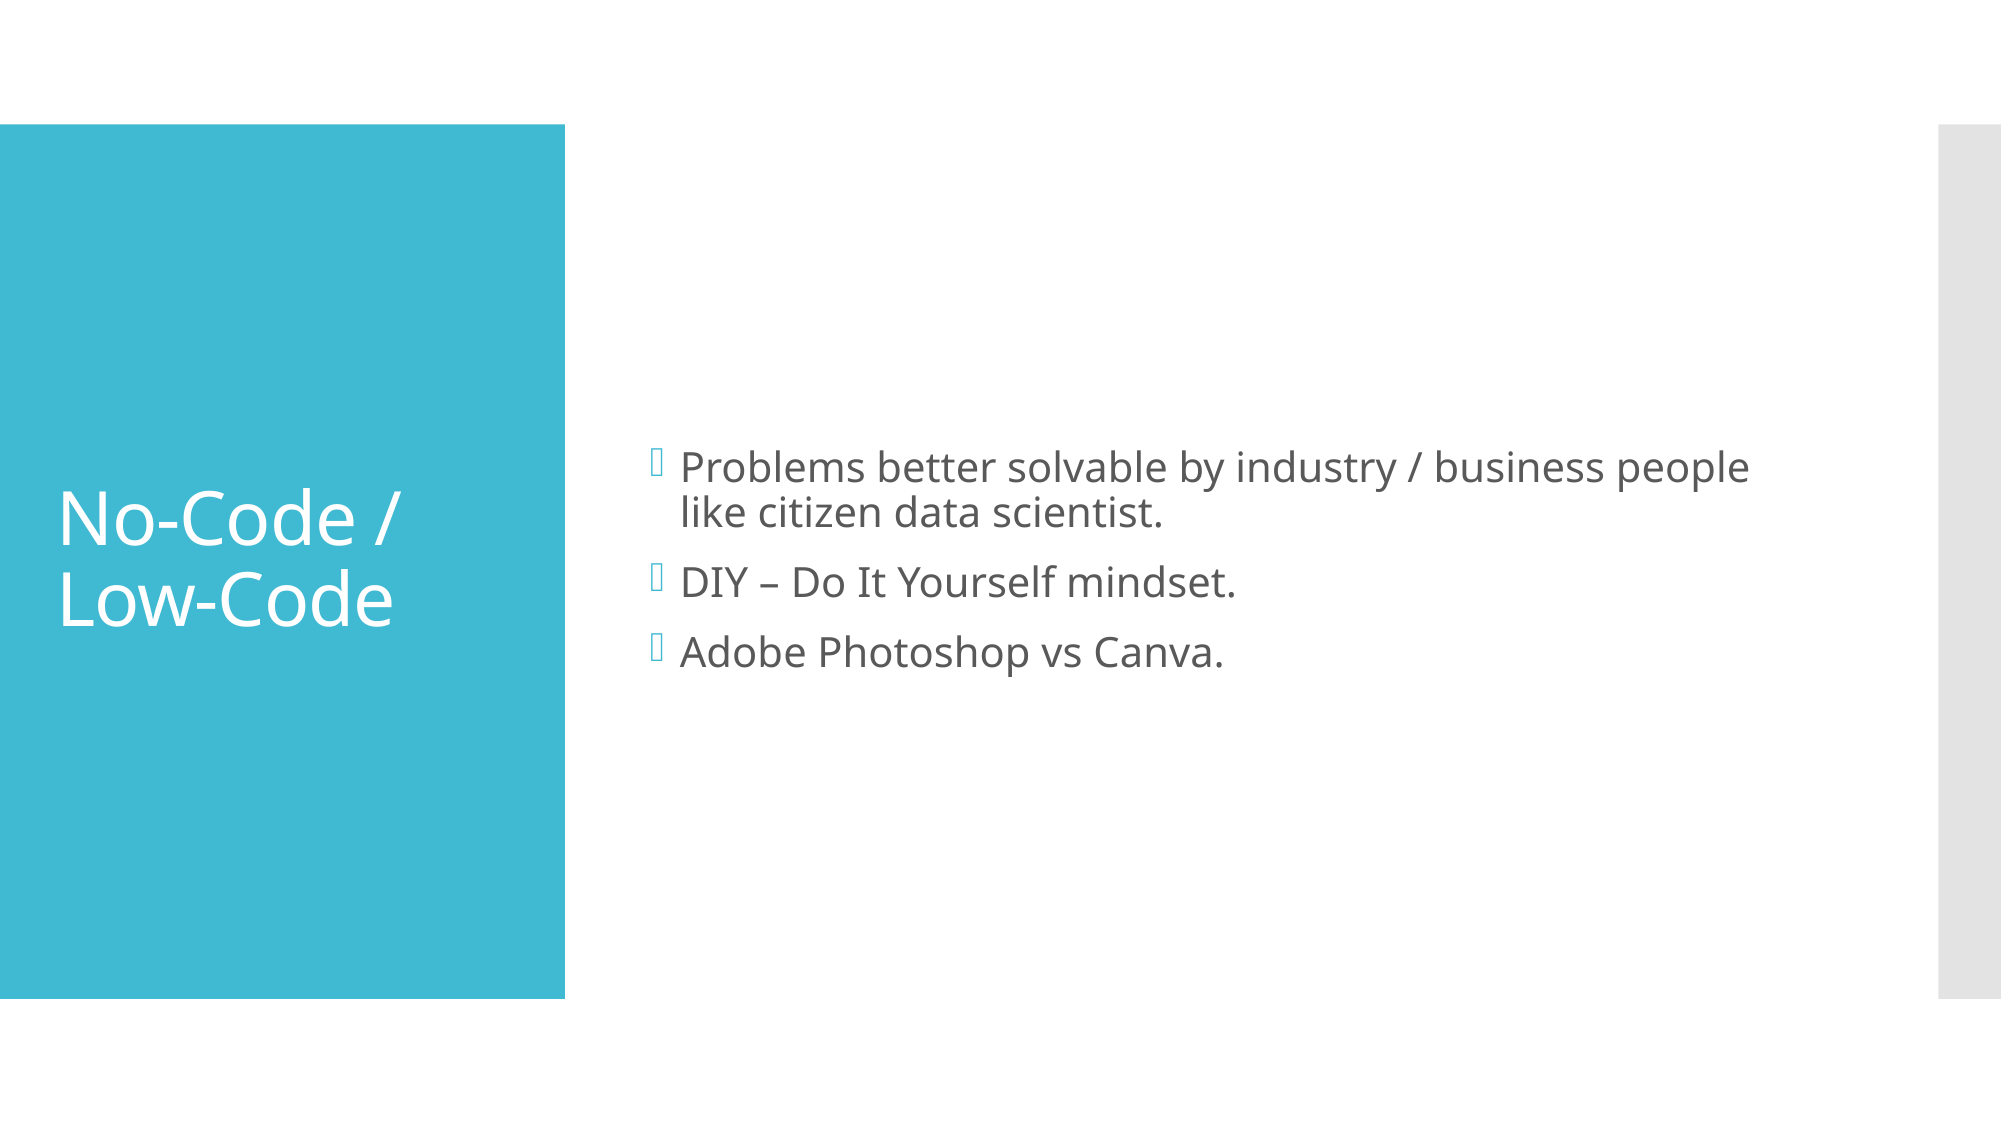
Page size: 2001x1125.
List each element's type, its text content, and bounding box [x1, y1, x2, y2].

title No-Code / Low-Code [41, 184, 525, 940]
list Problems better solvable by industry / business people like citizen data scientist. DIY – Do It Yourself mindset. Adobe Photoshop vs Canva. [634, 141, 1835, 982]
